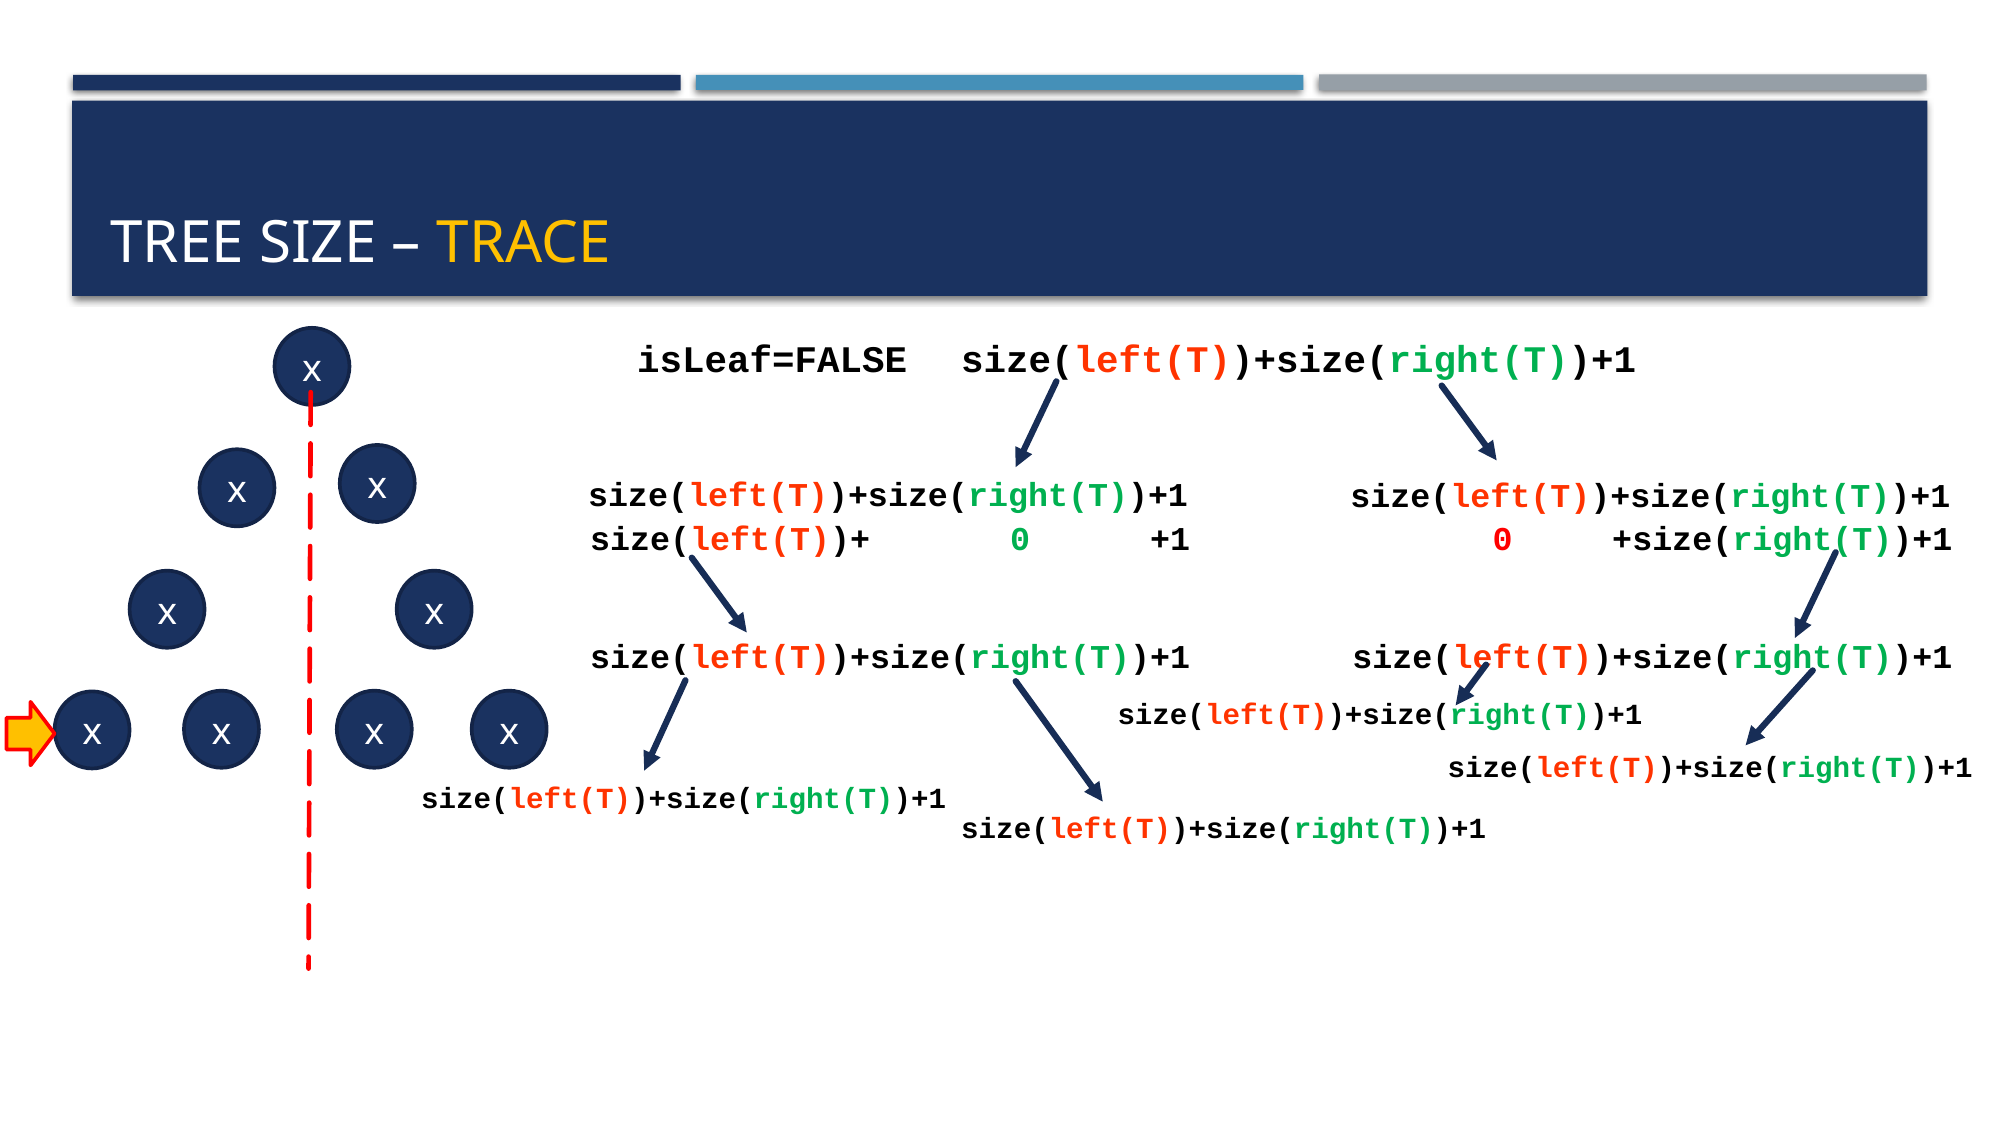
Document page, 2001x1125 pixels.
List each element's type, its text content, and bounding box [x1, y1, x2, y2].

text_box size(left(T))+size(right(T))+1 [573, 465, 1220, 521]
text_box x [52, 689, 132, 771]
text_box x [337, 443, 417, 524]
text_box x [394, 568, 474, 650]
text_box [307, 391, 312, 970]
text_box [1455, 664, 1487, 706]
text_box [691, 557, 748, 633]
text_box size(left(T))+ 0 +1 [575, 509, 1222, 565]
text_box size(left(T))+size(right(T))+1 [946, 801, 1503, 852]
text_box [1745, 669, 1814, 746]
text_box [1015, 380, 1057, 468]
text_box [643, 679, 686, 772]
text_box x [127, 568, 207, 650]
text_box size(left(T))+size(right(T))+1 [406, 772, 963, 822]
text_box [1015, 680, 1104, 803]
text_box size(left(T))+size(right(T))+1 [1433, 741, 1989, 791]
text_box x [182, 688, 261, 770]
text_box x [272, 325, 352, 407]
text_box x [334, 688, 414, 770]
text_box size(left(T))+size(right(T))+1 [575, 627, 1222, 683]
text_box size(left(T))+size(right(T))+1 [1108, 688, 1659, 738]
text_box 0 +size(right(T))+1 [1337, 509, 1984, 565]
text_box [4, 700, 57, 768]
text_box x [197, 447, 277, 529]
title Tree size – trace [95, 115, 1905, 282]
text_box isLeaf=FALSE [622, 327, 923, 388]
text_box size(left(T))+size(right(T))+1 [1335, 467, 1982, 522]
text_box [1441, 384, 1498, 461]
text_box x [469, 688, 549, 770]
text_box size(left(T))+size(right(T))+1 [1337, 627, 1984, 683]
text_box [1794, 551, 1837, 639]
text_box size(left(T))+size(right(T))+1 [946, 327, 1659, 388]
